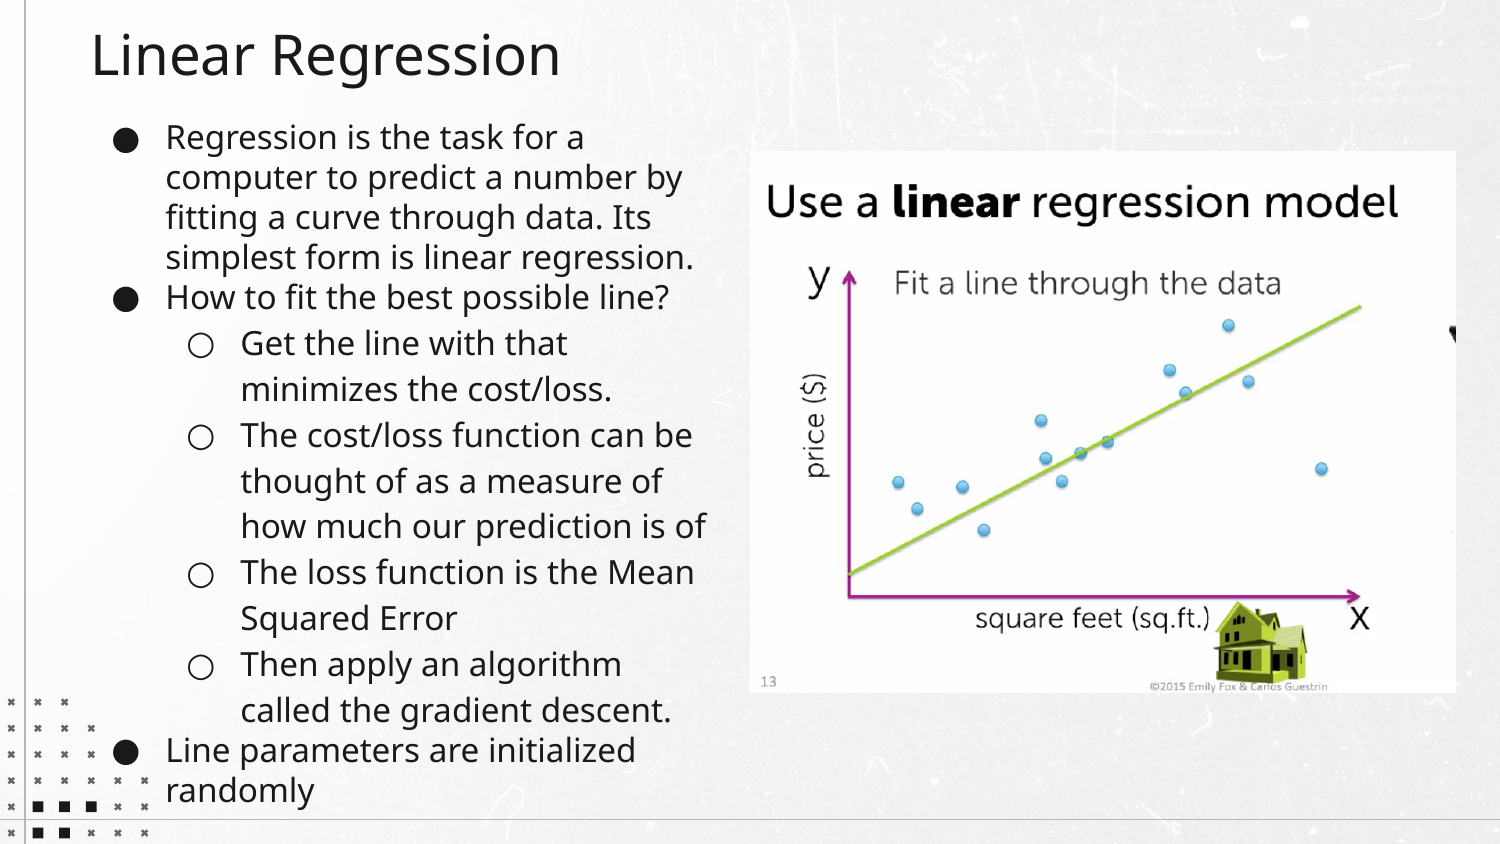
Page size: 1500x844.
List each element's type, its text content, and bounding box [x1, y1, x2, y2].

title Linear Regression [75, 35, 619, 101]
list Regression is the task for a computer to predict a number by fitting a curve through data. Its simplest form is linear regression. How to fit the best possible line? Get the line with that minimizes the cost/loss. The cost/loss function can be thought of as a measure of how much our prediction is of The loss function is the Mean Squared Error Then apply an algorithm called the gradient descent. Line parameters are initialized randomly [75, 101, 730, 809]
picture [749, 150, 1457, 693]
